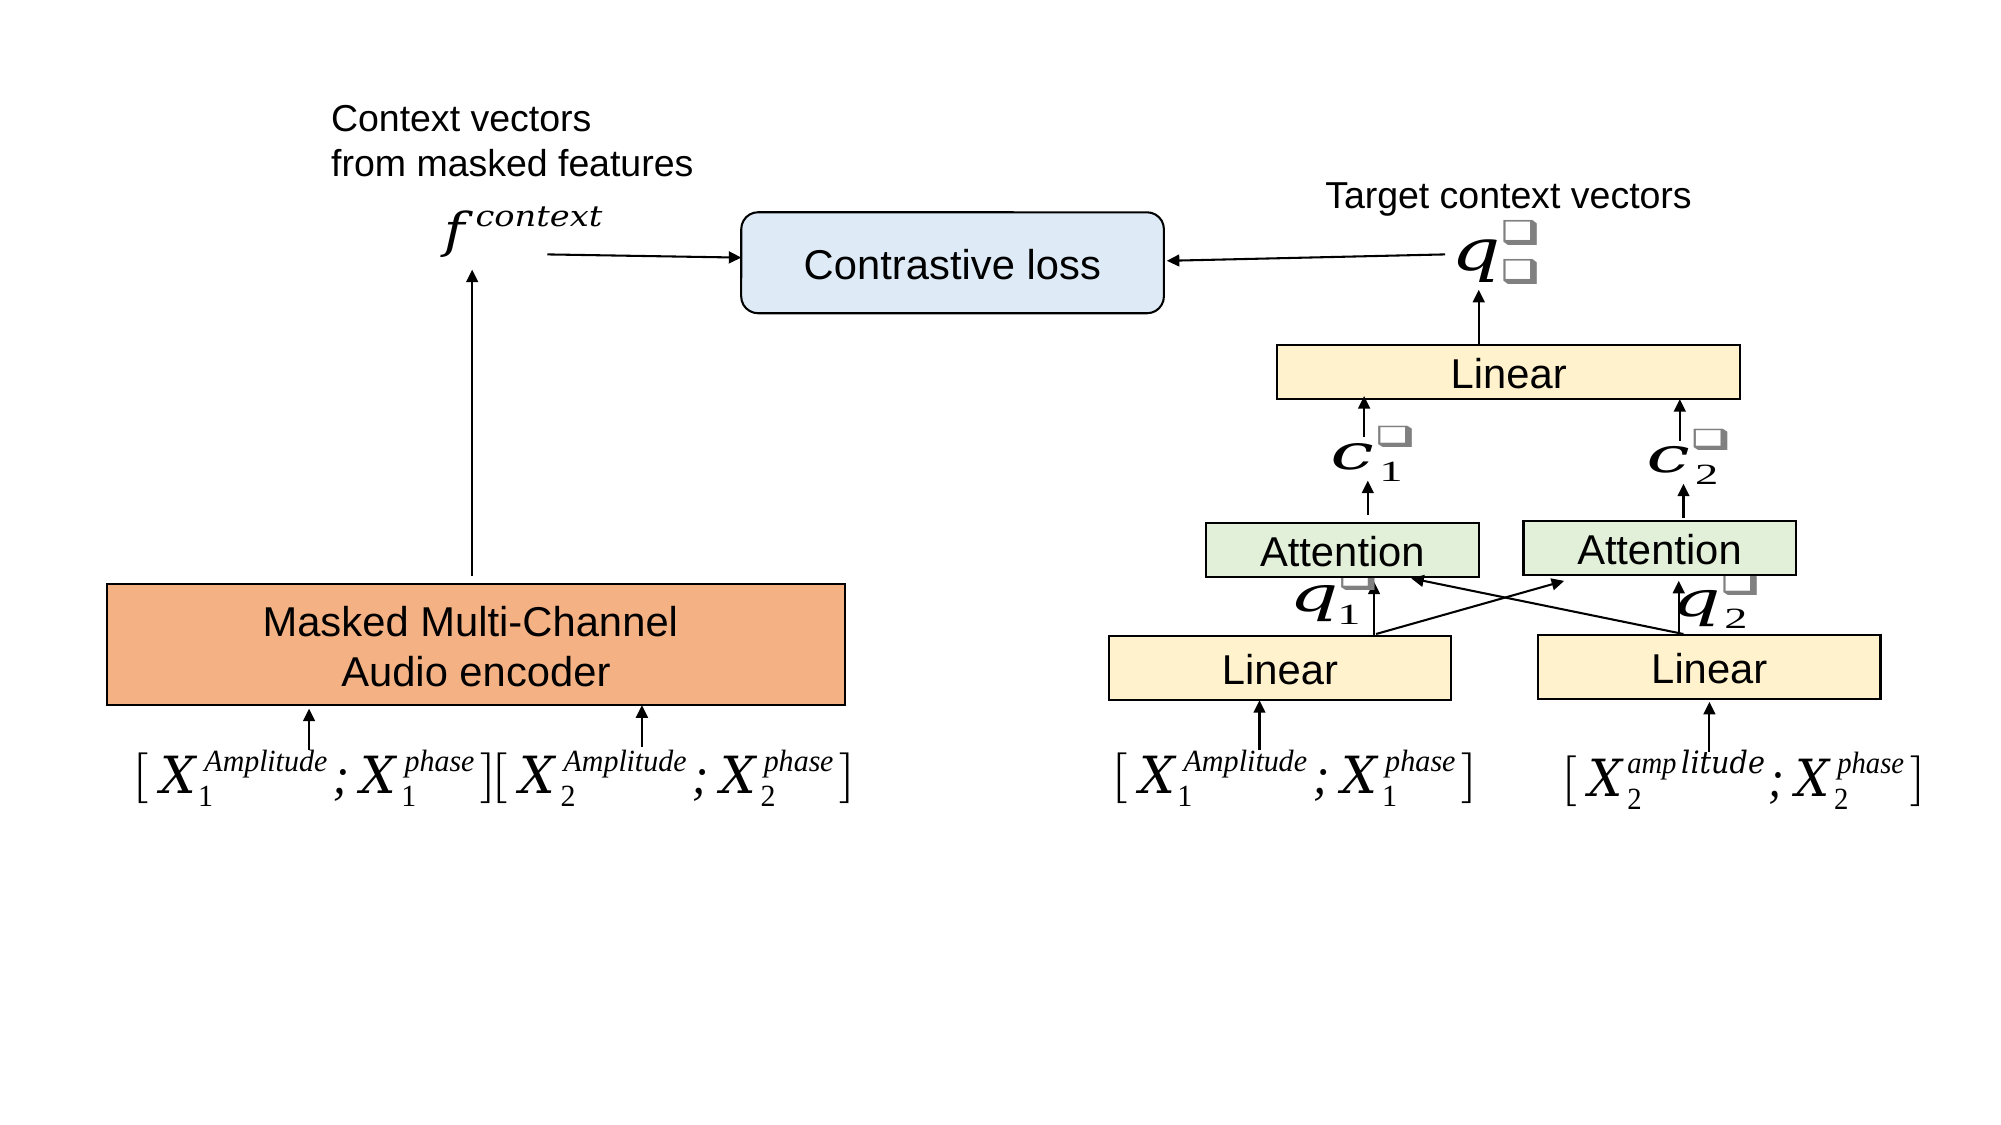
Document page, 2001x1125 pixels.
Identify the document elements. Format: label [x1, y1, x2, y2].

text_box [107, 86, 1923, 817]
